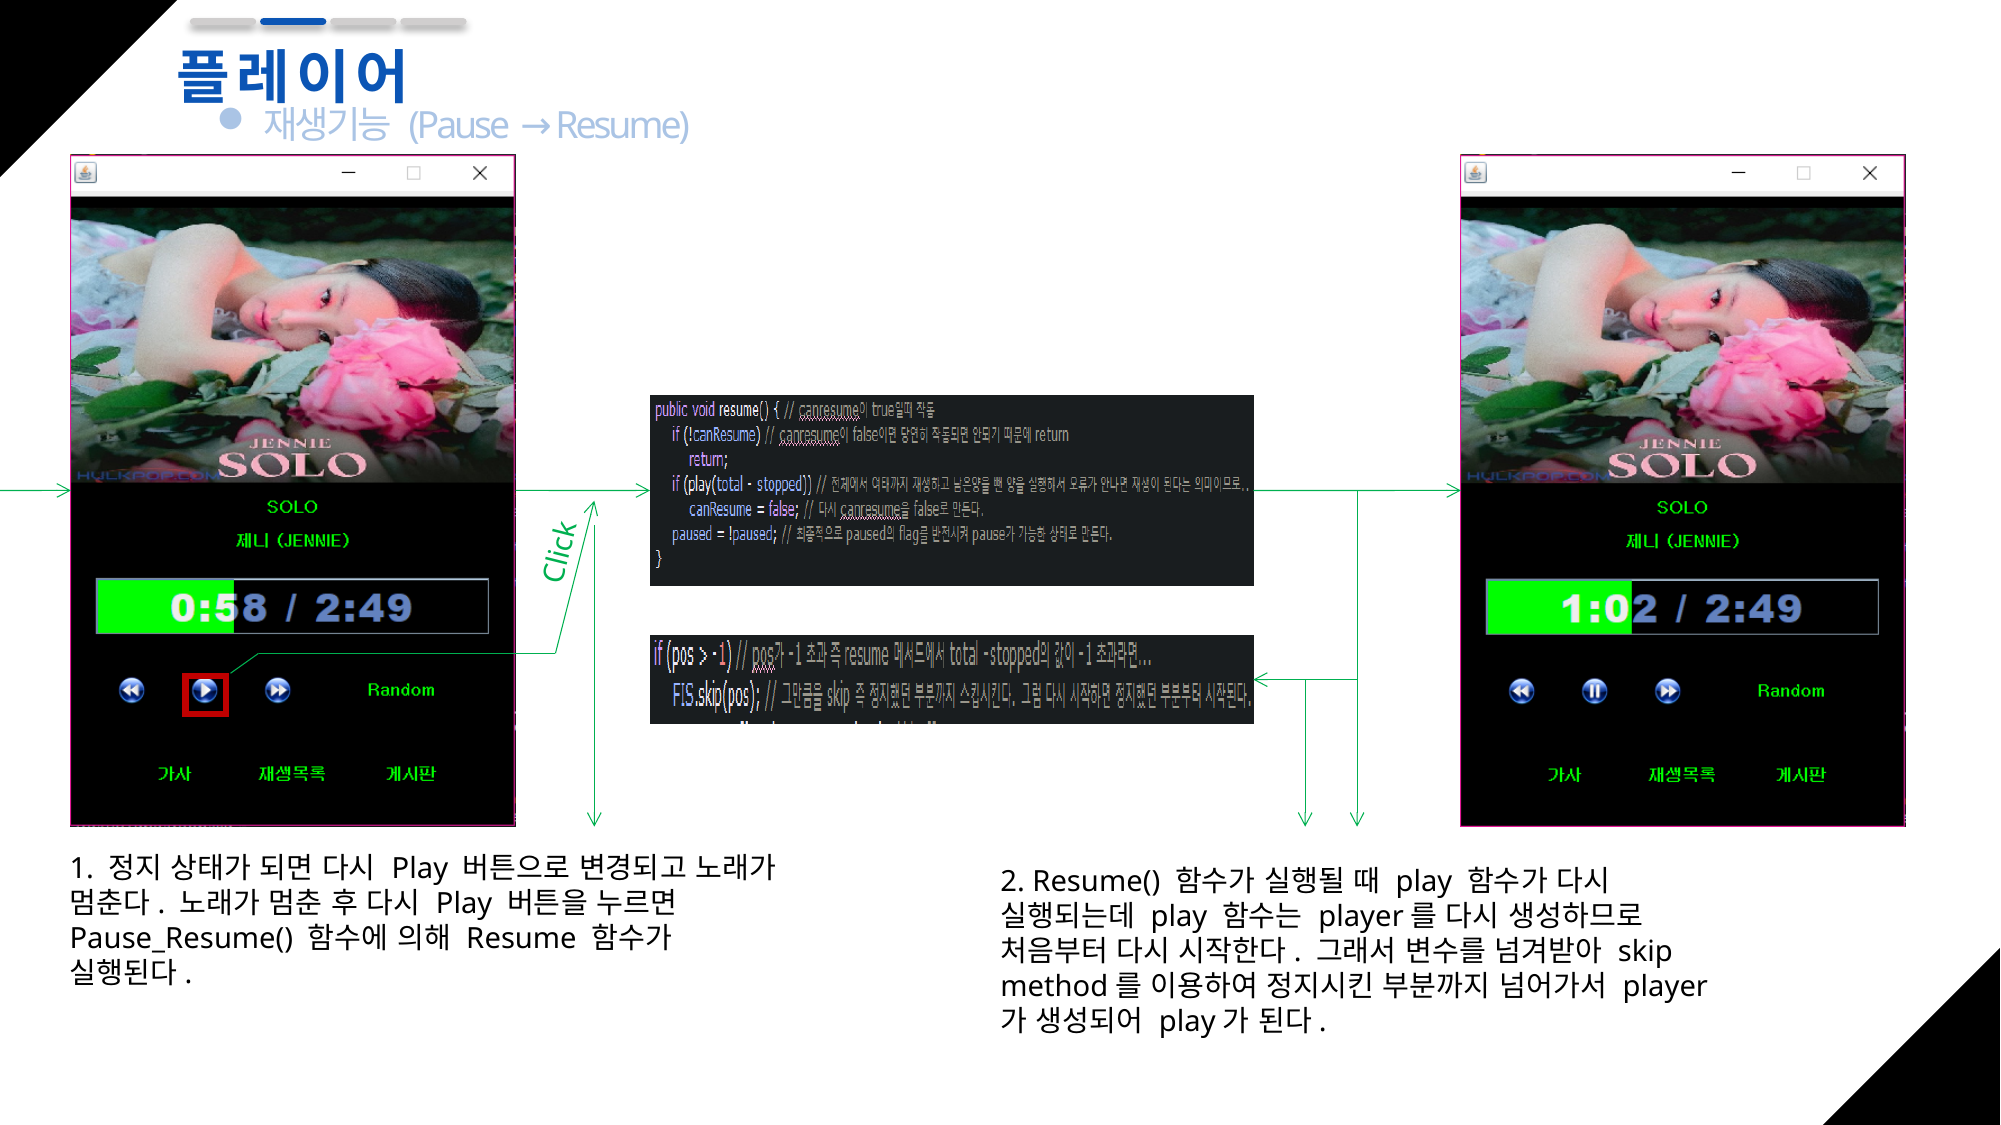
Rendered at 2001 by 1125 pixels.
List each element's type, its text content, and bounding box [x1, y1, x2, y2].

picture [70, 154, 516, 827]
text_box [230, 500, 595, 674]
picture [1460, 154, 1906, 827]
text_box 2. Resume() 함수가 실행될 때 play 함수가 다시 실행되는데 play 함수는 player를 다시 생성하므로 처음부터 다시 시작한다. 그래서 변수를 넘겨받아 skip method를 이용하여 정지시킨 부분까지 넘어가서 player가 생성되어 play가 된다. [985, 854, 1729, 1045]
picture [649, 635, 1254, 724]
text_box 1. 정지 상태가 되면 다시 Play 버튼으로 변경되고 노래가 멈춘다. 노래가 멈춘 후 다시 Play 버튼을 누르면 Pause_Resume() 함수에 의해 Resume 함수가 실행된다. [54, 841, 798, 997]
text_box 재생기능 (Pause → Resume) [201, 93, 705, 154]
text_box 플레이어 [161, 33, 425, 118]
picture [649, 395, 1254, 586]
